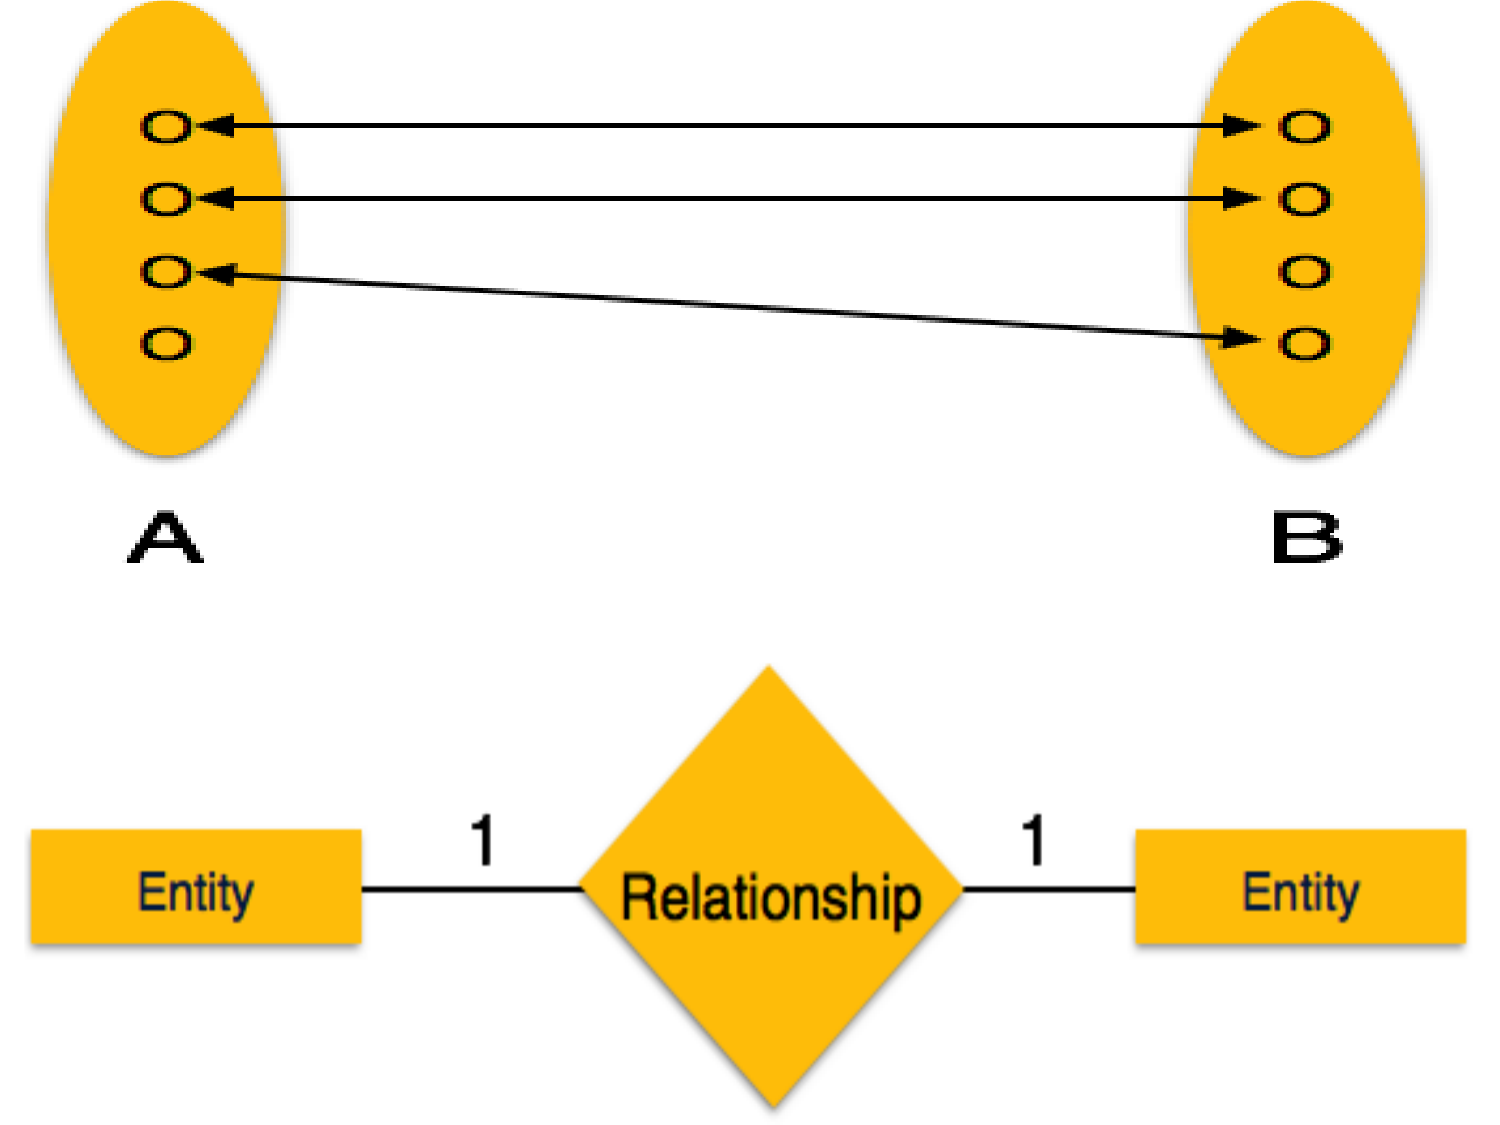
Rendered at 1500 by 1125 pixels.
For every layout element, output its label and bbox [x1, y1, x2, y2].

picture [24, 662, 1476, 1125]
picture [37, 0, 1438, 588]
